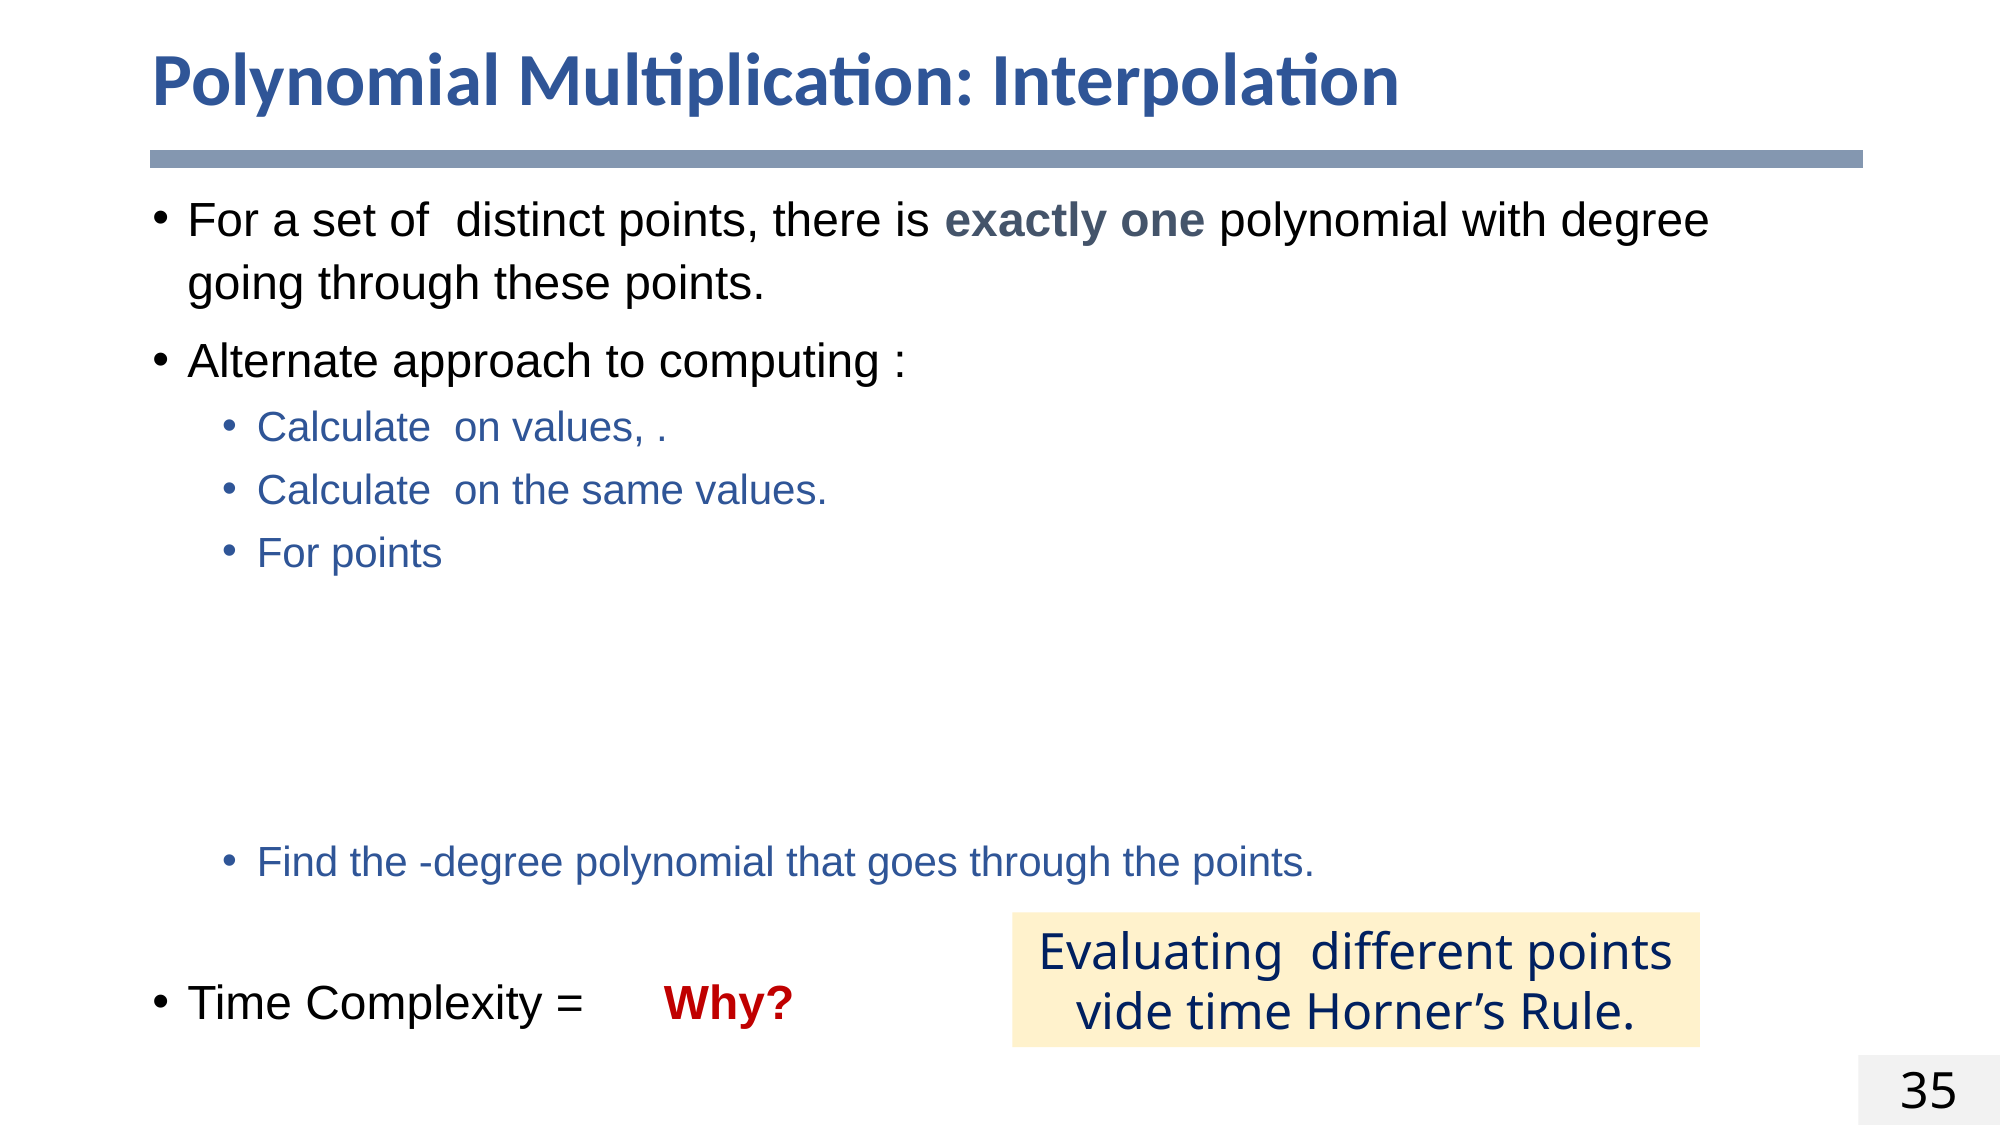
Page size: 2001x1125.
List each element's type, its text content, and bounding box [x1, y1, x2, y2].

slide_number 35 [1858, 1055, 2000, 1125]
title Polynomial Multiplication: Interpolation [137, 14, 1863, 149]
